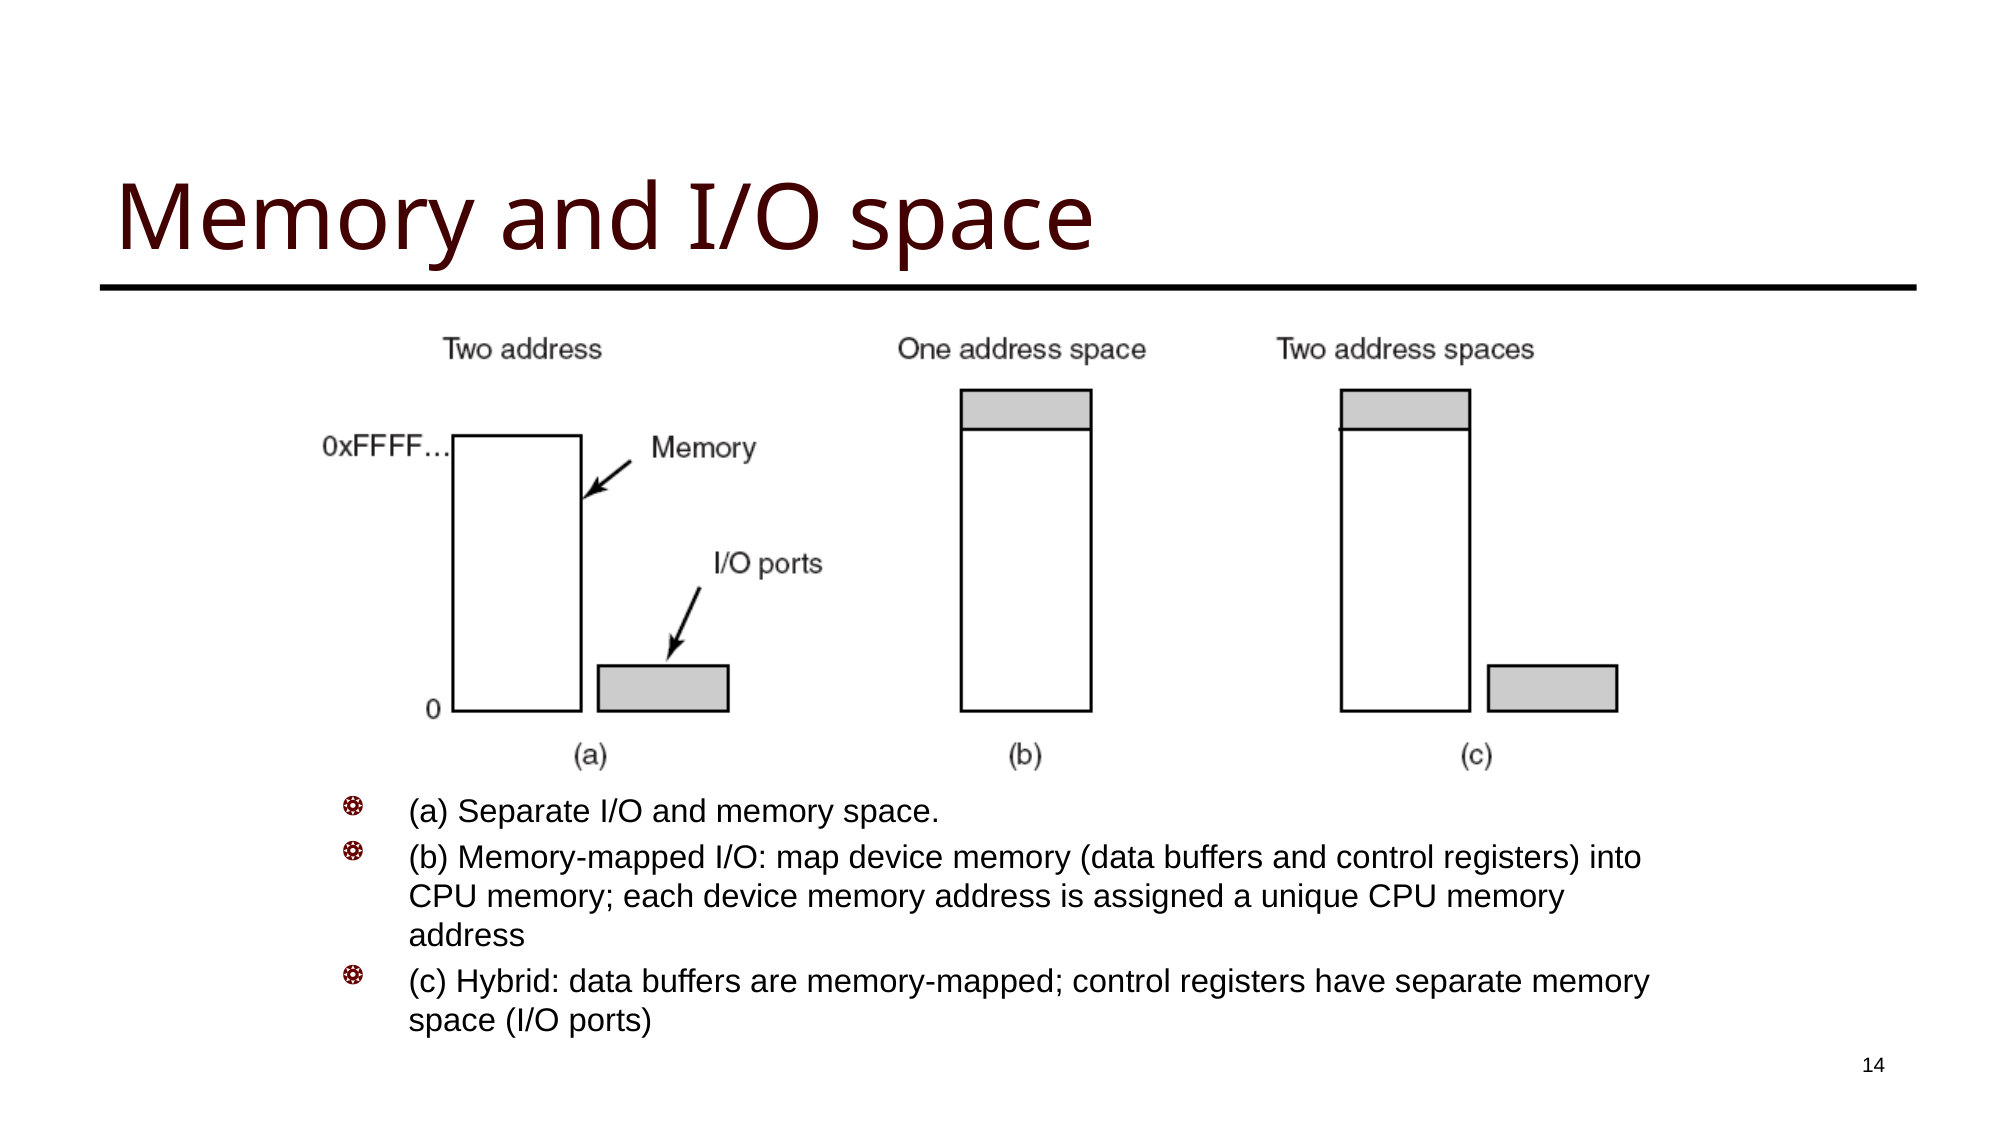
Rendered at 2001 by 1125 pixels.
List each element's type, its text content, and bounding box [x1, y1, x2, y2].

list (a) Separate I/O and memory space. (b) Memory-mapped I/O: map device memory (data buffers and control registers) into CPU memory; each device memory address is assigned a unique CPU memory address (c) Hybrid: data buffers are memory-mapped; control registers have separate memory space (I/O ports) [324, 781, 1697, 1046]
picture [303, 317, 1664, 785]
slide_number 14 [1483, 1043, 1901, 1120]
title Memory and I/O space [99, 87, 1901, 276]
